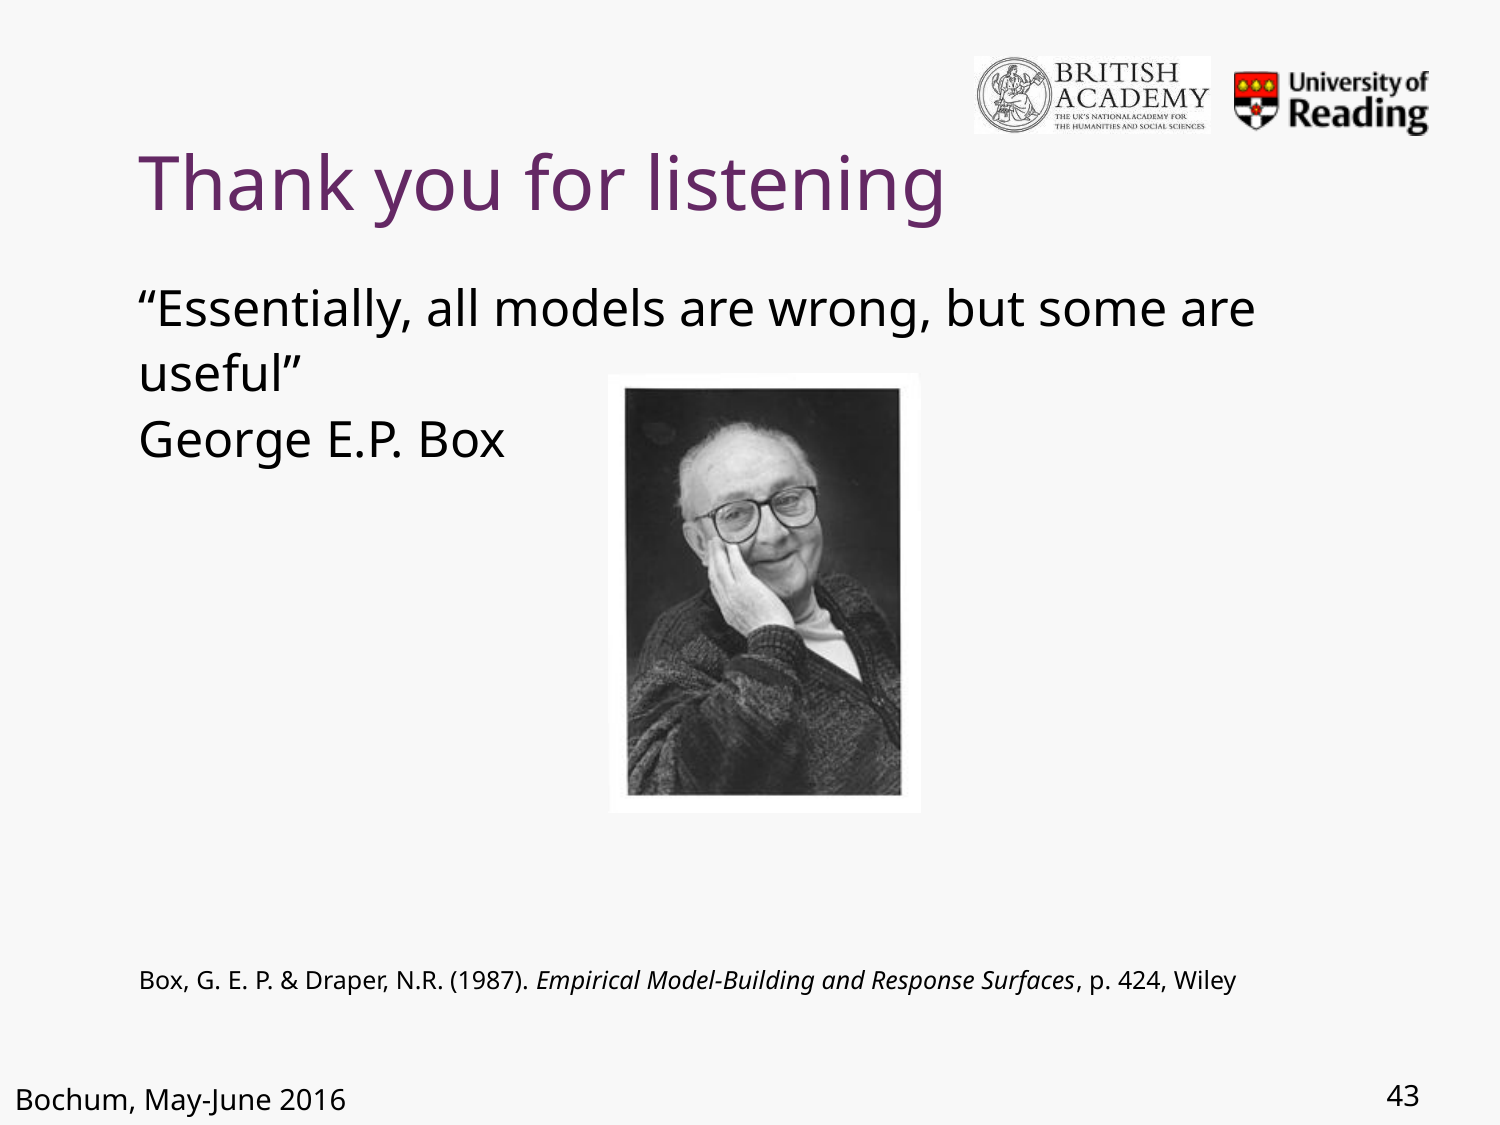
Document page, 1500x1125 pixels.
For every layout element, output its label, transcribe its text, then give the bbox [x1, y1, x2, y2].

title Thank you for listening [123, 45, 1140, 233]
picture [1234, 71, 1429, 136]
list “Essentially, all models are wrong, but some are useful” George E.P. Box Box, G. E. P. & Draper, N.R. (1987). Empirical Model-Building and Response Surfaces, p. 424, Wiley [123, 262, 1425, 975]
slide_number 43 [1324, 1069, 1436, 1125]
picture [607, 373, 921, 813]
